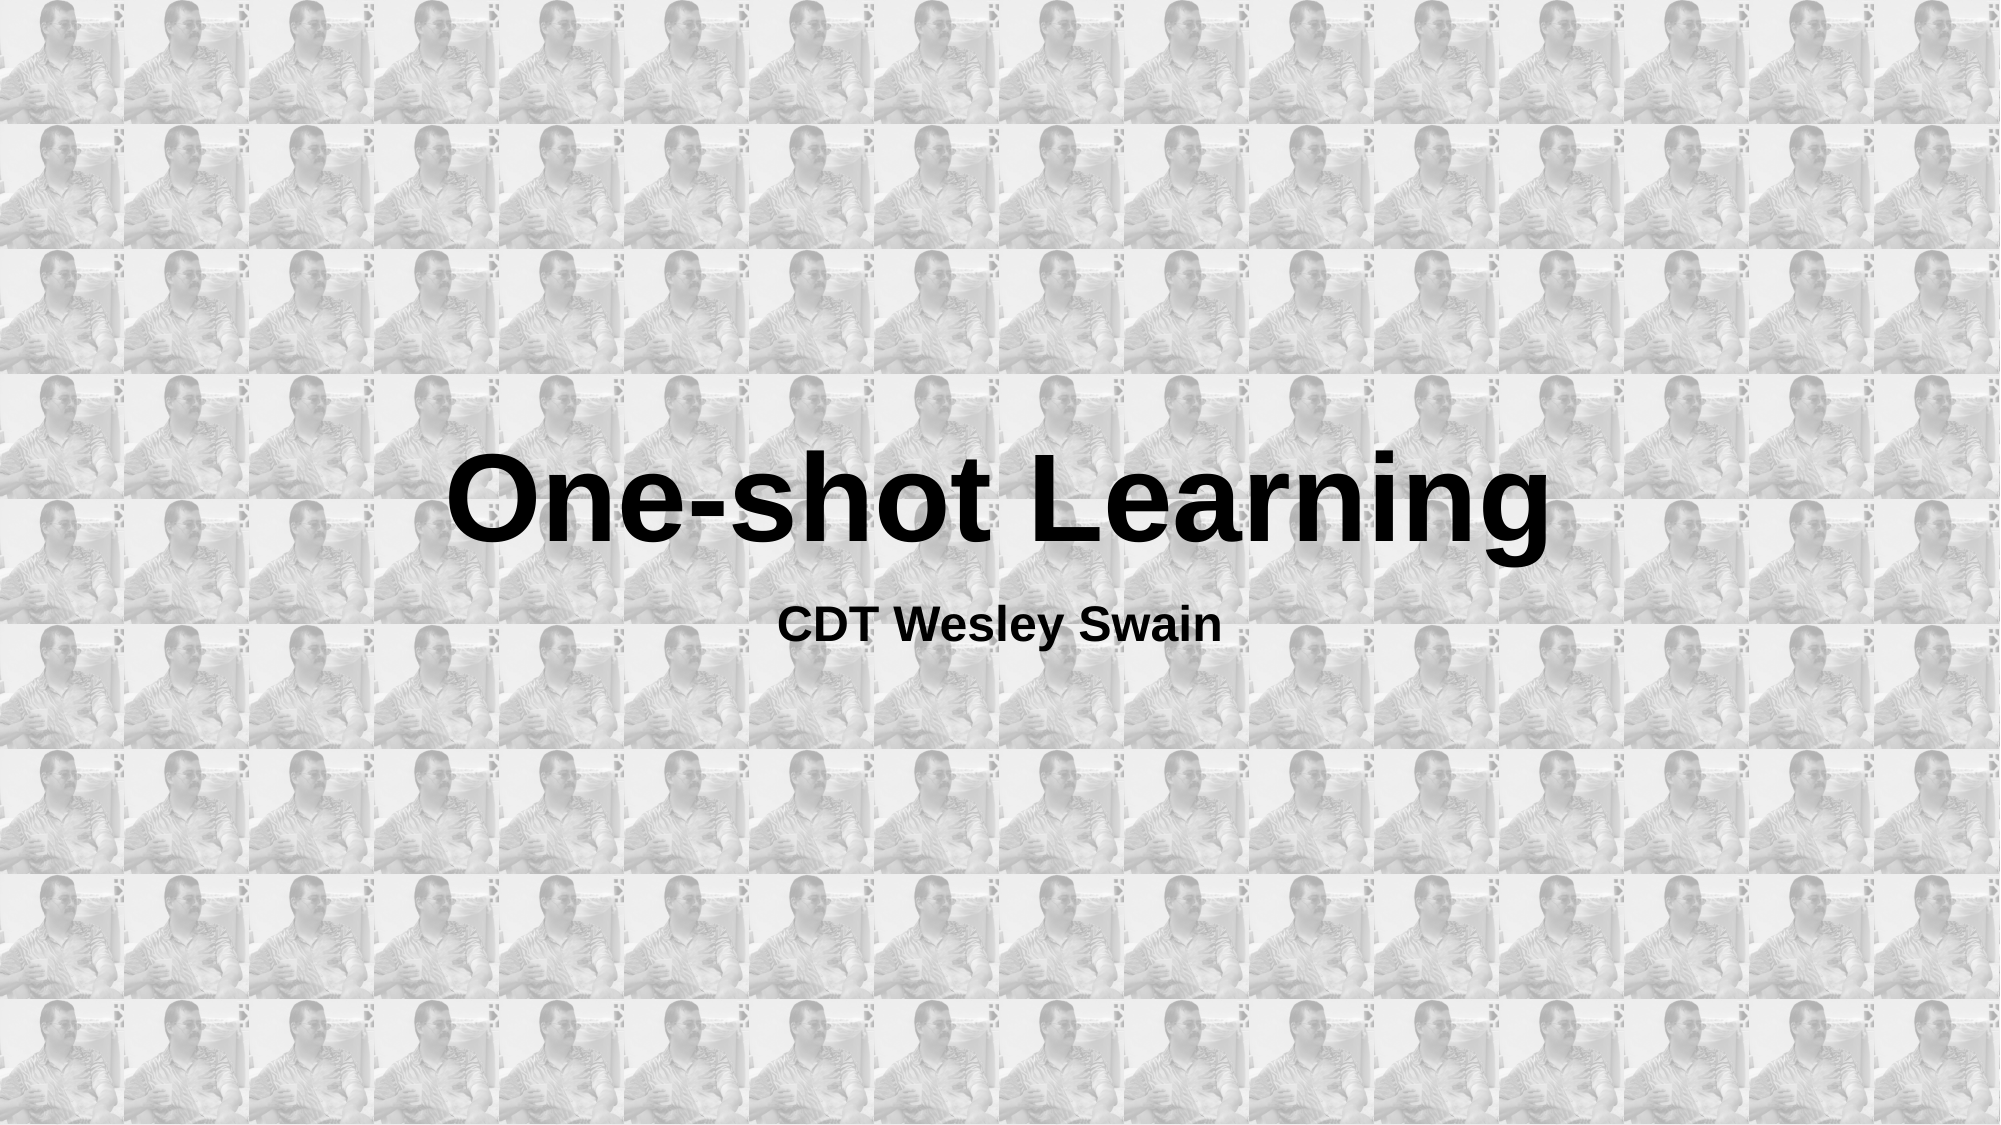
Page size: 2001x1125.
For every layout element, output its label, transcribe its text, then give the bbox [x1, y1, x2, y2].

title One-shot Learning [249, 184, 1750, 576]
subtitle CDT Wesley Swain [249, 590, 1750, 863]
